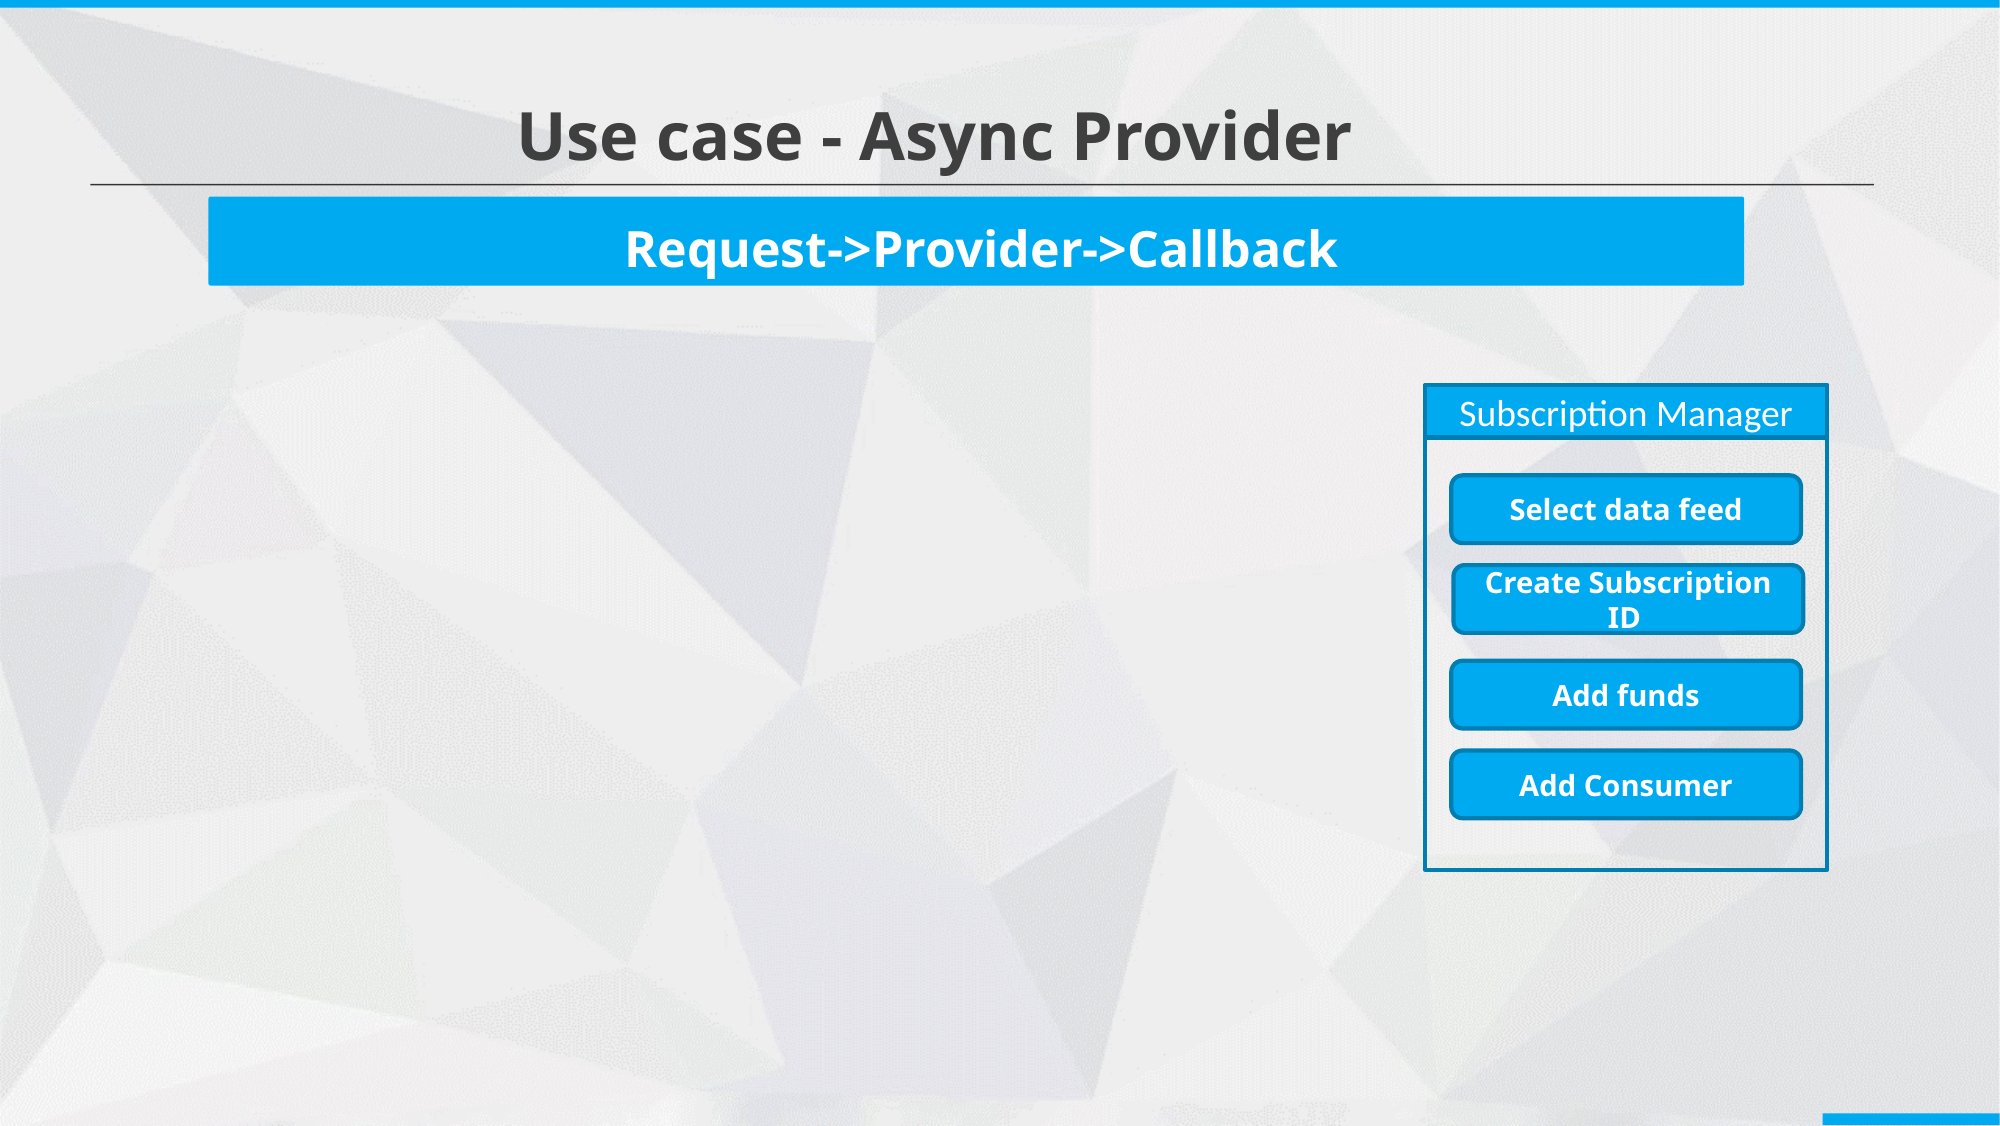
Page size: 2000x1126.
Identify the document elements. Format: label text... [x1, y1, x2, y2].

text_box Use case - Async Provider [267, 83, 1603, 183]
text_box Create Subscription ID [1451, 563, 1806, 635]
text_box Add Consumer [1449, 748, 1804, 821]
text_box [1423, 440, 1829, 872]
text_box Subscription Manager [1423, 383, 1829, 440]
text_box Select data feed [1449, 473, 1804, 546]
picture [0, 8, 2000, 1126]
text_box Add funds [1449, 658, 1804, 731]
text_box Request->Provider->Callback [206, 196, 1747, 288]
